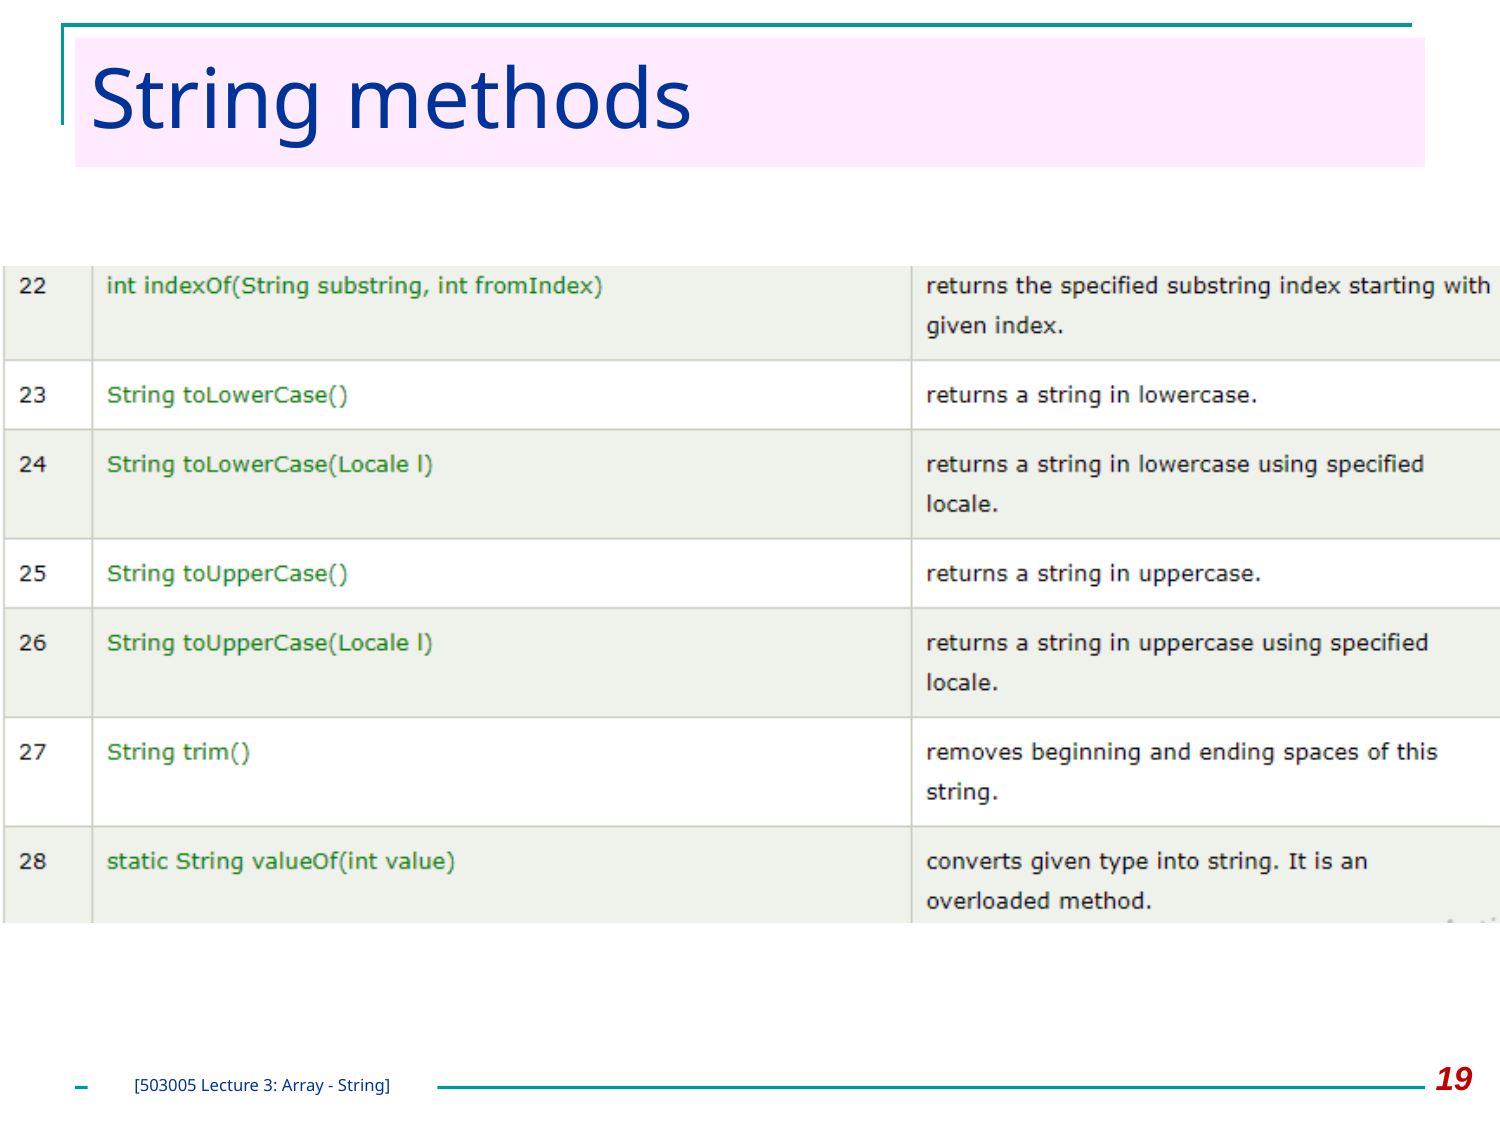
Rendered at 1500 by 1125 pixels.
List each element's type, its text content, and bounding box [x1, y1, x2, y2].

picture [0, 266, 1500, 924]
text_box [503005 Lecture 3: Array - String] [87, 1074, 438, 1100]
slide_number 19 [1387, 1050, 1488, 1110]
title String methods [74, 37, 1426, 168]
